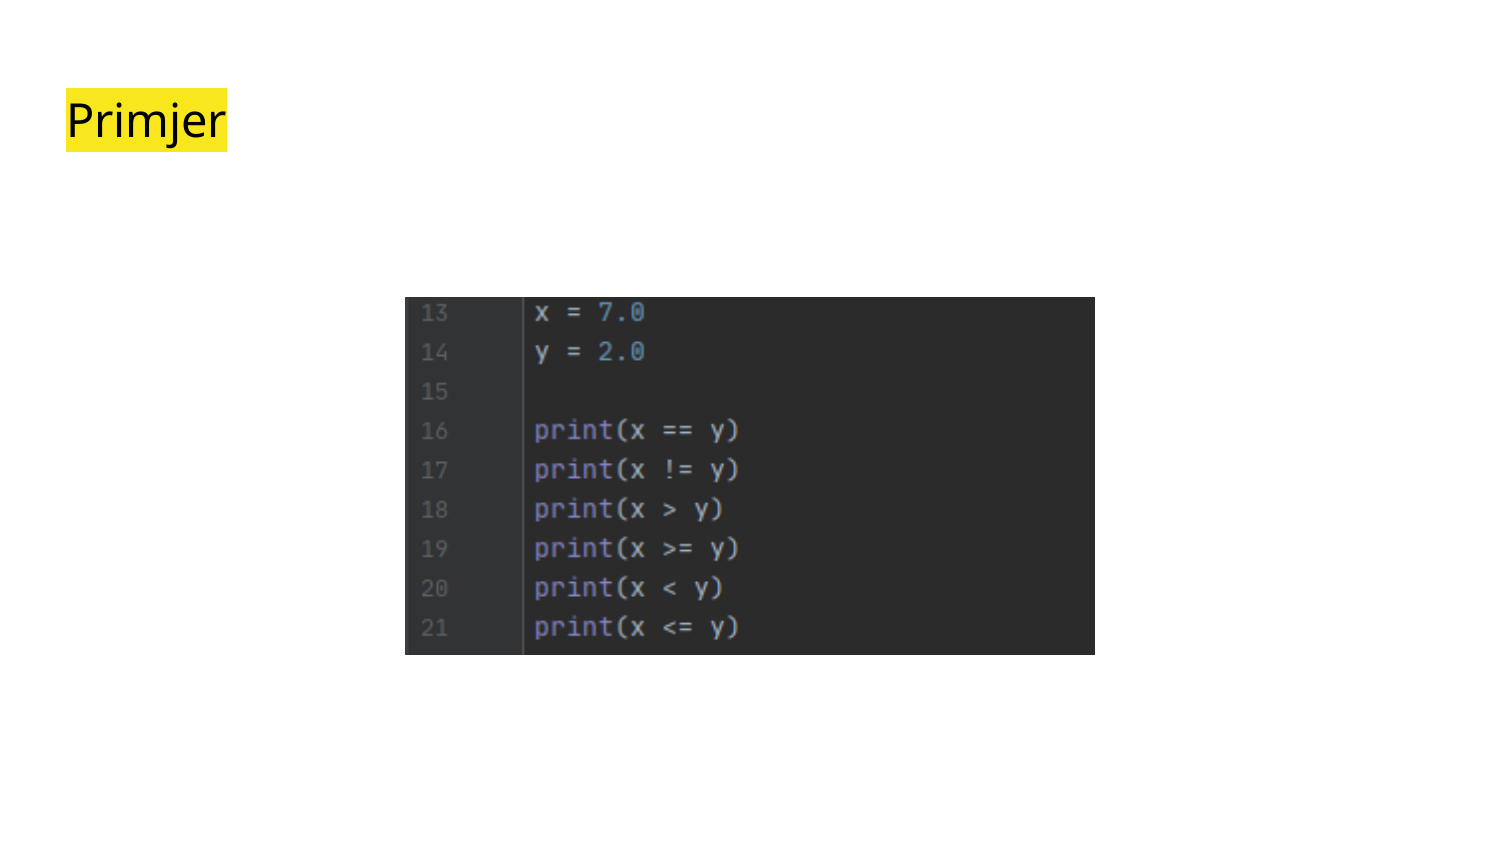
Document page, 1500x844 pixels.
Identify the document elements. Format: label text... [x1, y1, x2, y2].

title Primjer [51, 72, 1449, 167]
picture [404, 297, 1096, 655]
